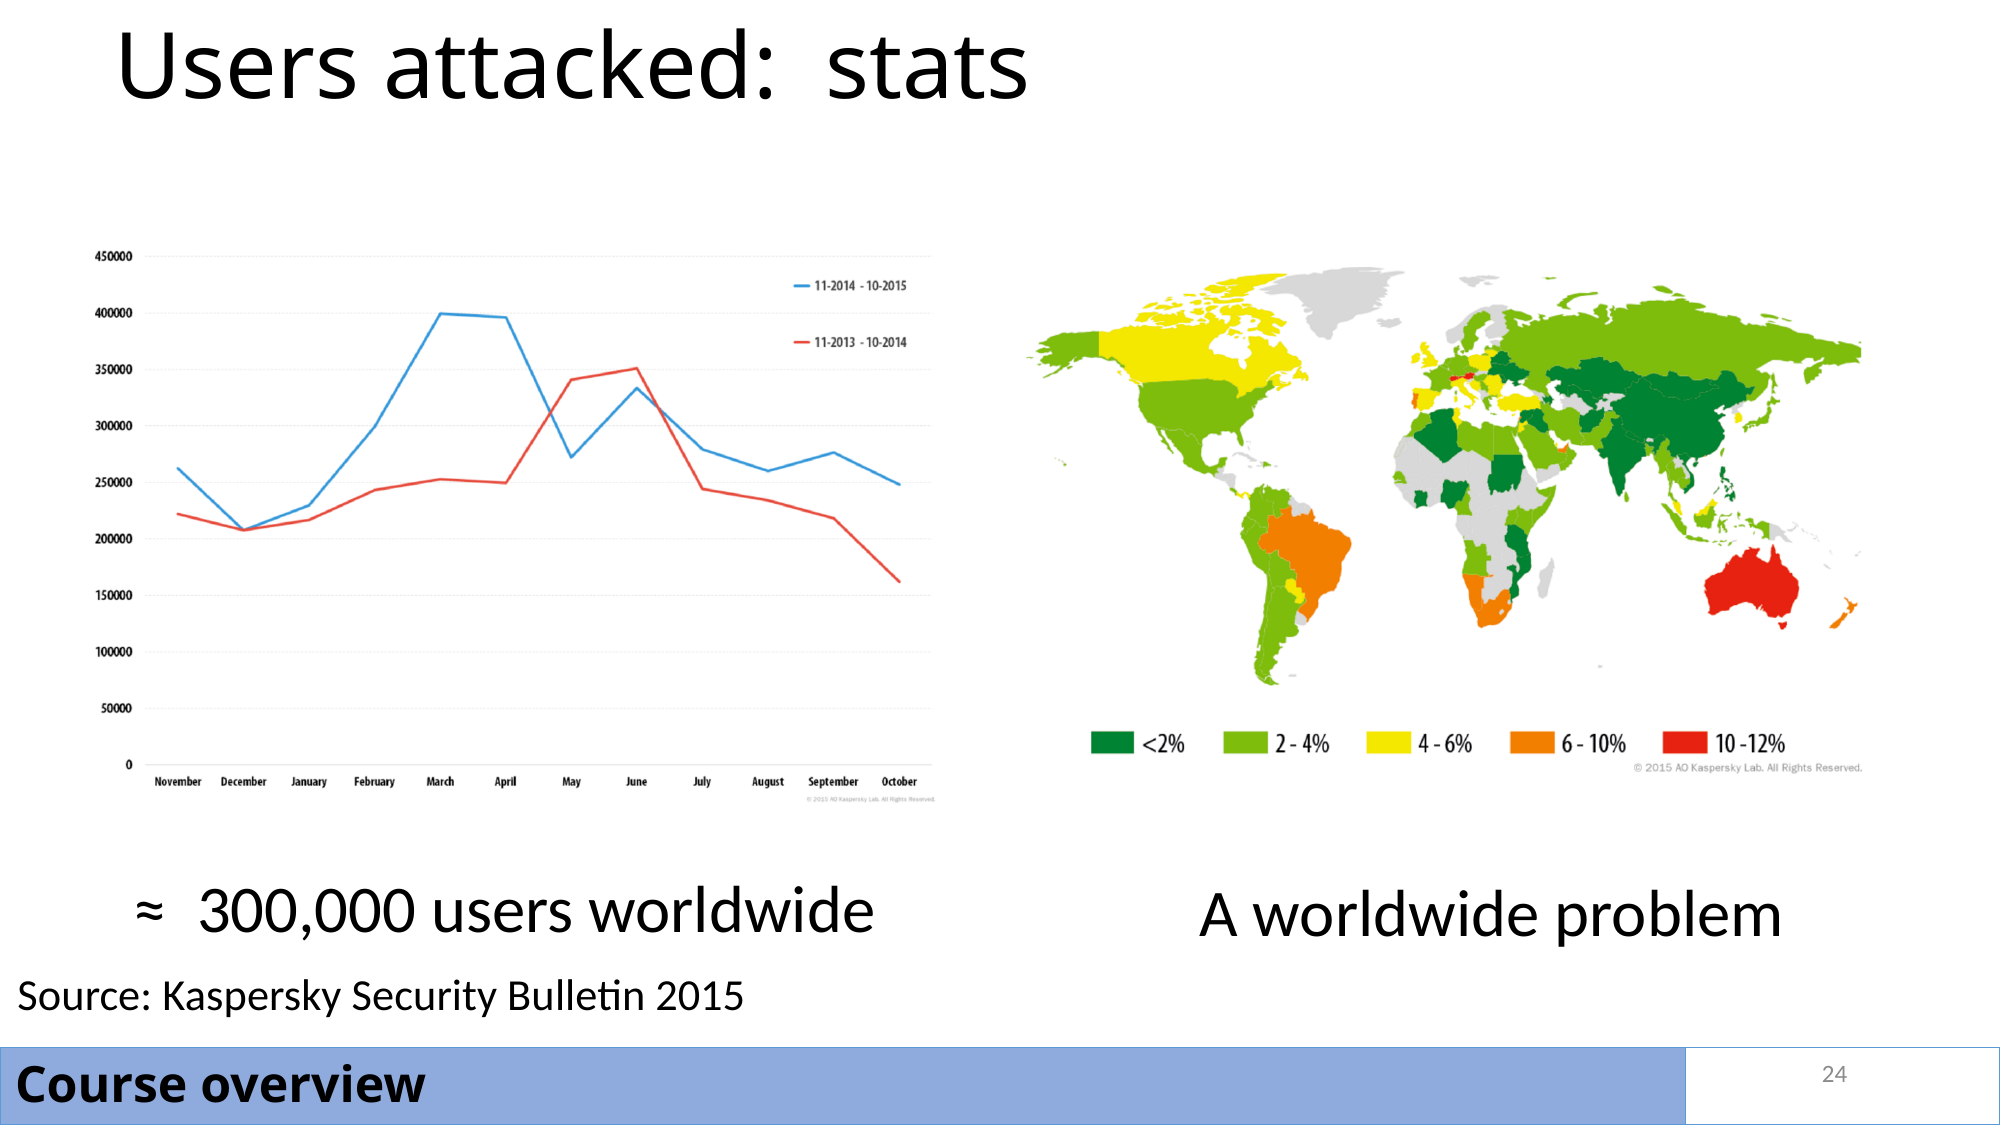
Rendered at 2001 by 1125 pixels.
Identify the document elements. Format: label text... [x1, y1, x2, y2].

title Users attacked: stats [99, 0, 1900, 163]
picture [33, 212, 985, 829]
text_box [1685, 1047, 2000, 1125]
picture [1025, 245, 1896, 780]
text_box ≈ 300,000 users worldwide [119, 858, 891, 954]
text_box A worldwide problem [1184, 862, 1800, 958]
slide_number 24 [1412, 1042, 1863, 1103]
text_box Course overview [0, 1047, 1685, 1125]
text_box Source: Kaspersky Security Bulletin 2015 [2, 958, 763, 1027]
